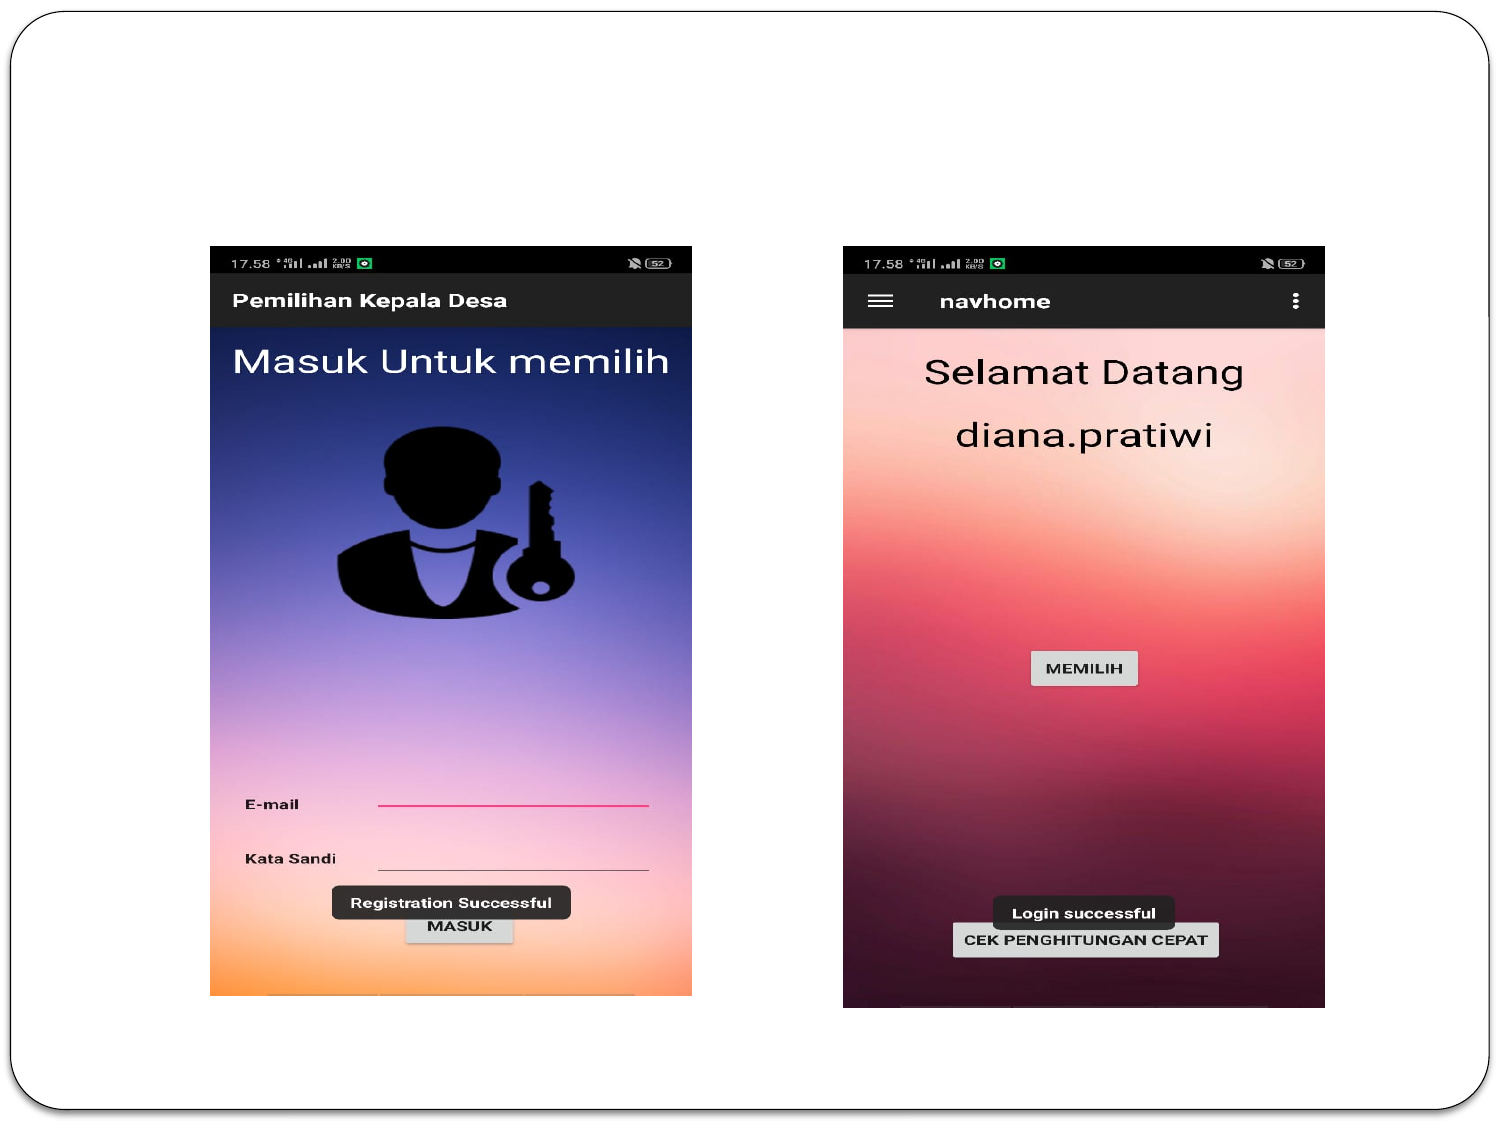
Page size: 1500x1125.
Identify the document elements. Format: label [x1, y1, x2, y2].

list [210, 245, 692, 997]
picture [843, 245, 1325, 1009]
